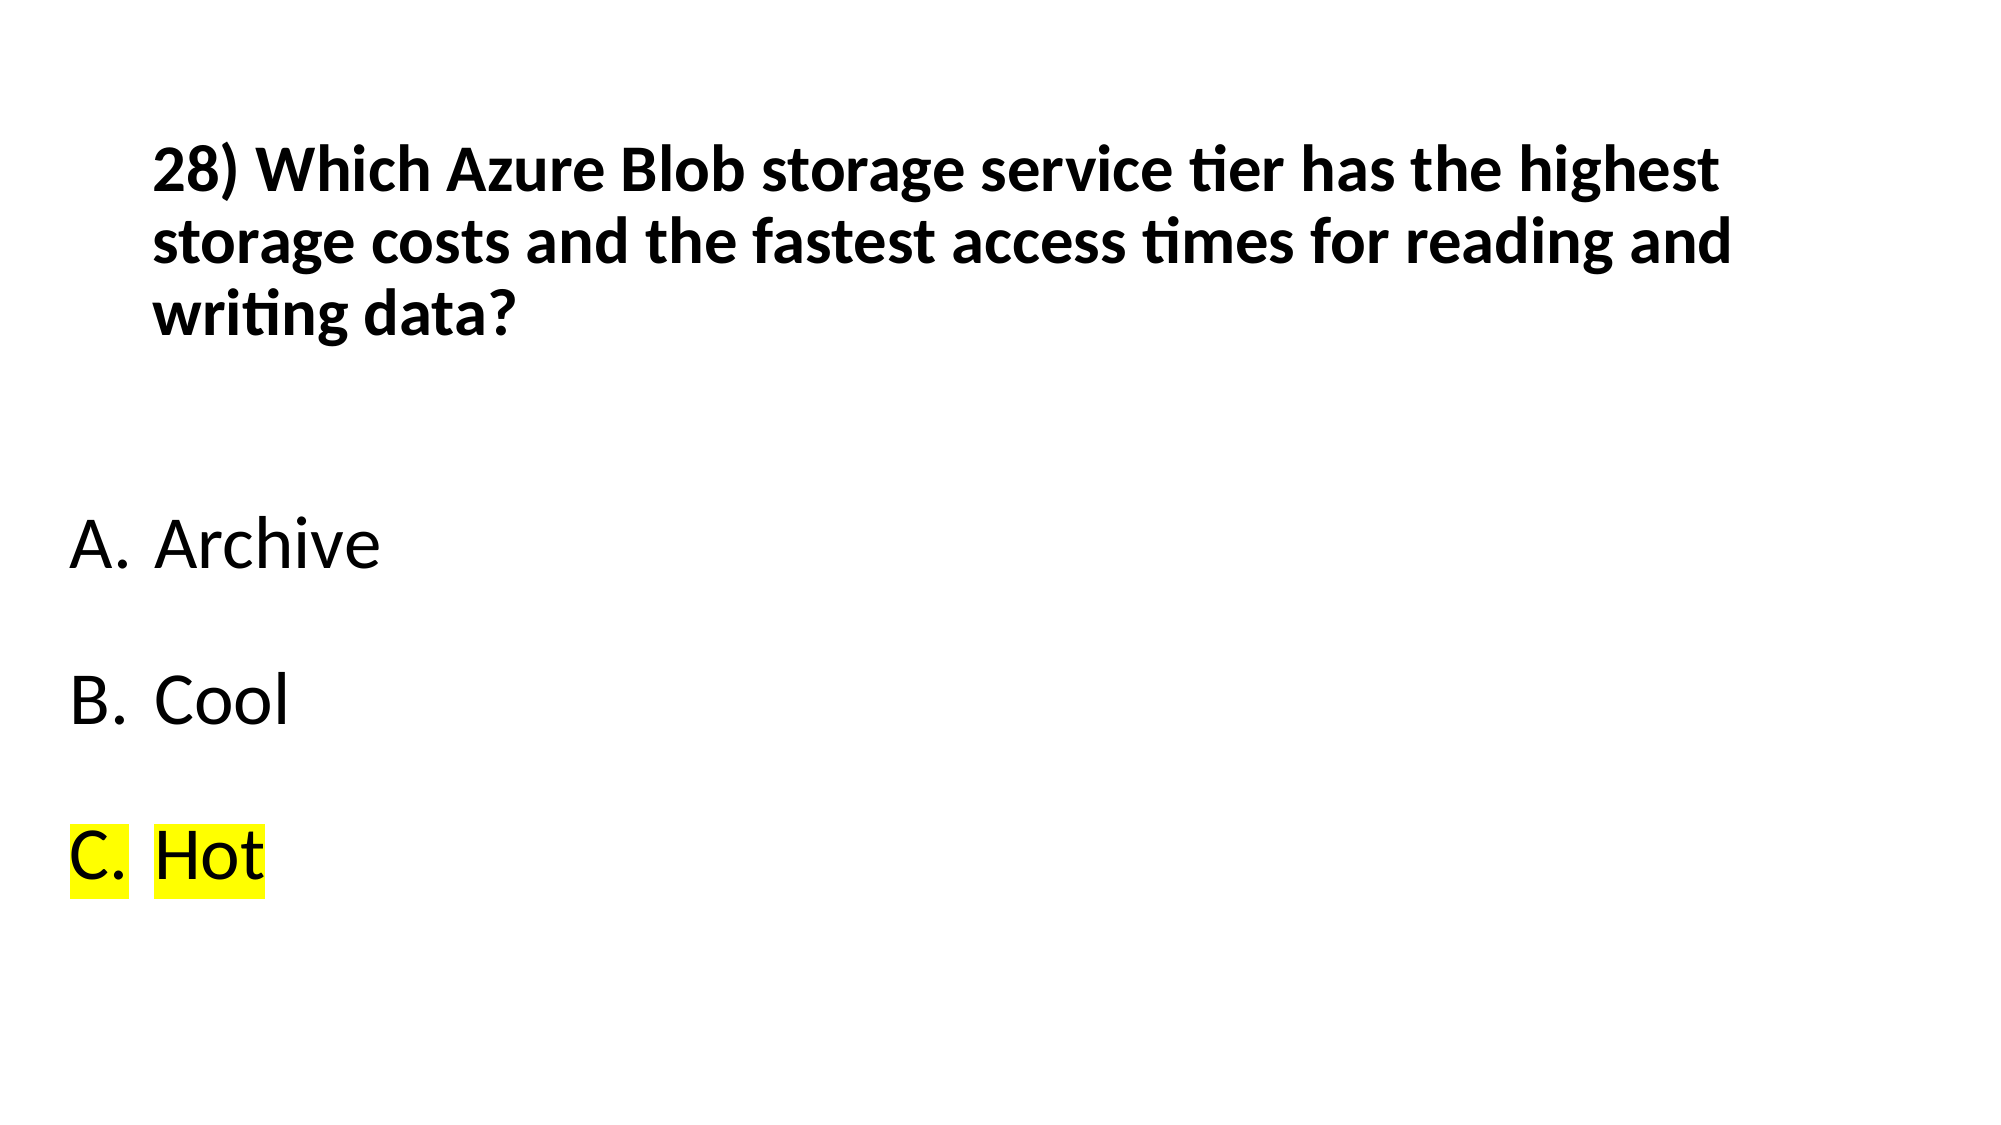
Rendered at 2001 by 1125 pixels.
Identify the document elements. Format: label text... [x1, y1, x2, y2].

title 28) Which Azure Blob storage service tier has the highest storage costs and the fastest access times for reading and writing data? [137, 59, 1863, 425]
list Archive Cool Hot [54, 440, 1933, 1014]
